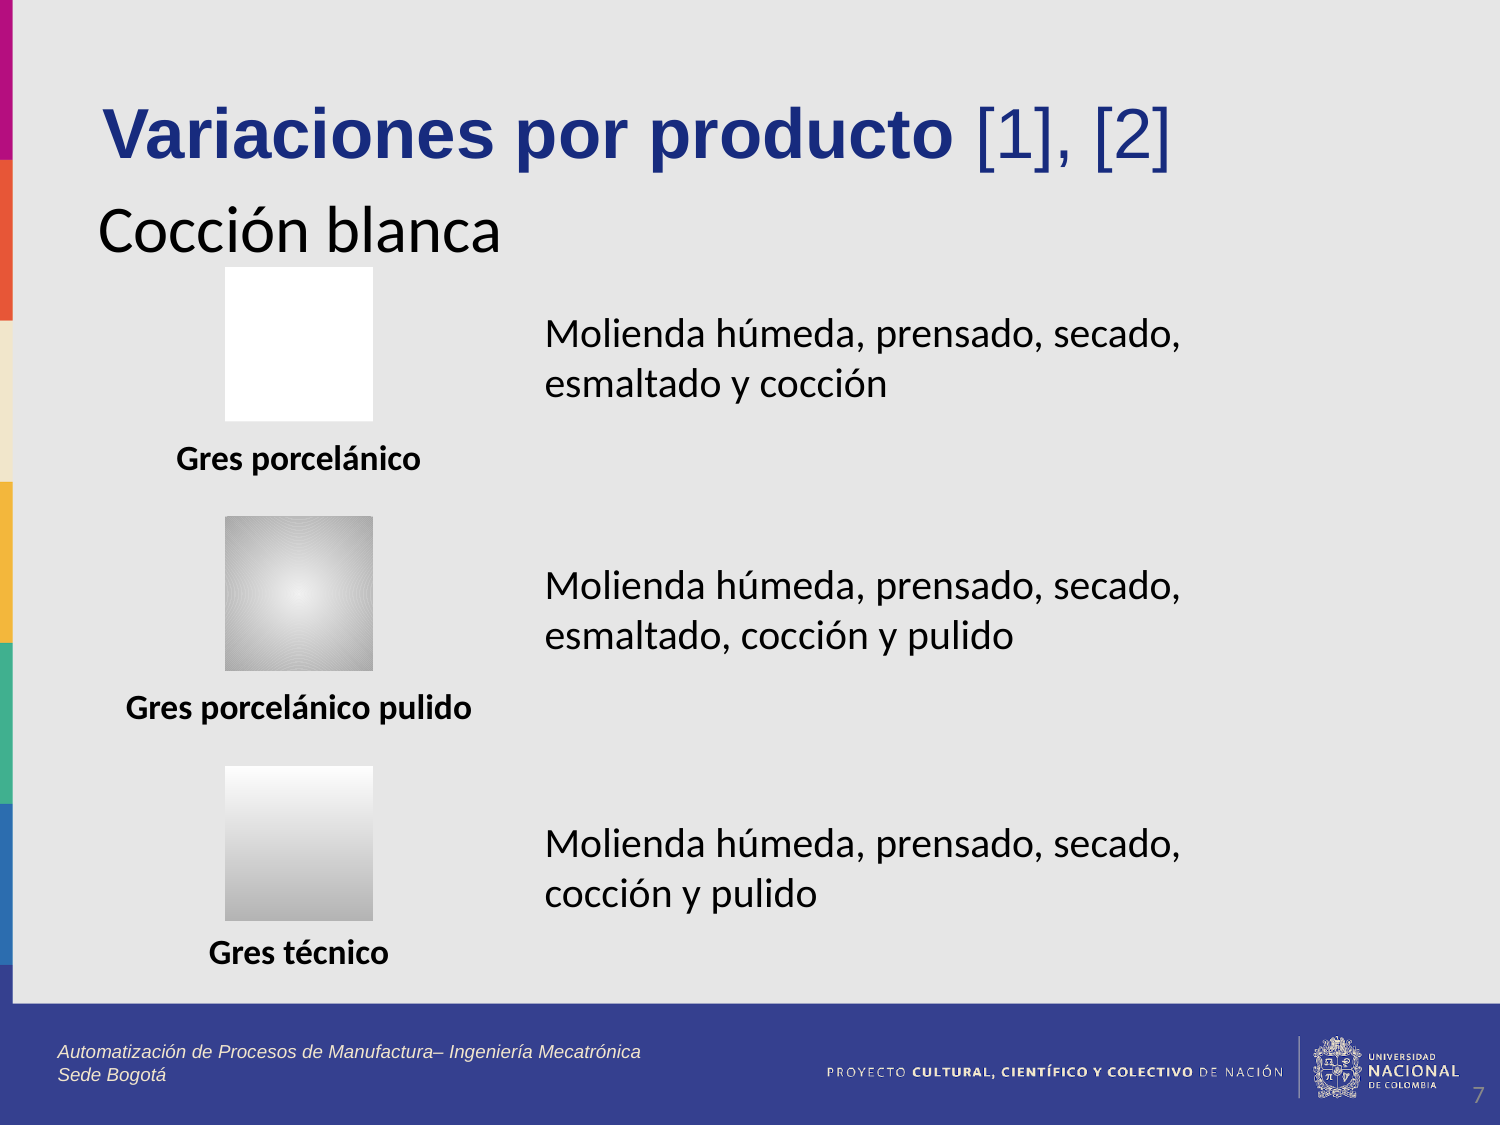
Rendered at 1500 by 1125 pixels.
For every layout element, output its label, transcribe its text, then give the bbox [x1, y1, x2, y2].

text_box Molienda húmeda, prensado, secado, cocción y pulido [529, 800, 1318, 879]
text_box Cocción blanca [83, 170, 1417, 314]
picture [0, 0, 1500, 1125]
slide_number ‹#› [1050, 1063, 1500, 1123]
text_box Automatización de Procesos de Manufactura– Ingeniería Mecatrónica Sede Bogotá [42, 1032, 897, 1093]
text_box Molienda húmeda, prensado, secado, esmaltado y cocción [529, 291, 1359, 369]
text_box Molienda húmeda, prensado, secado, esmaltado, cocción y pulido [529, 542, 1359, 620]
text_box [104, 266, 494, 486]
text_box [104, 516, 494, 736]
text_box Variaciones por producto [1], [2] [87, 105, 1216, 170]
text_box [87, 765, 511, 980]
